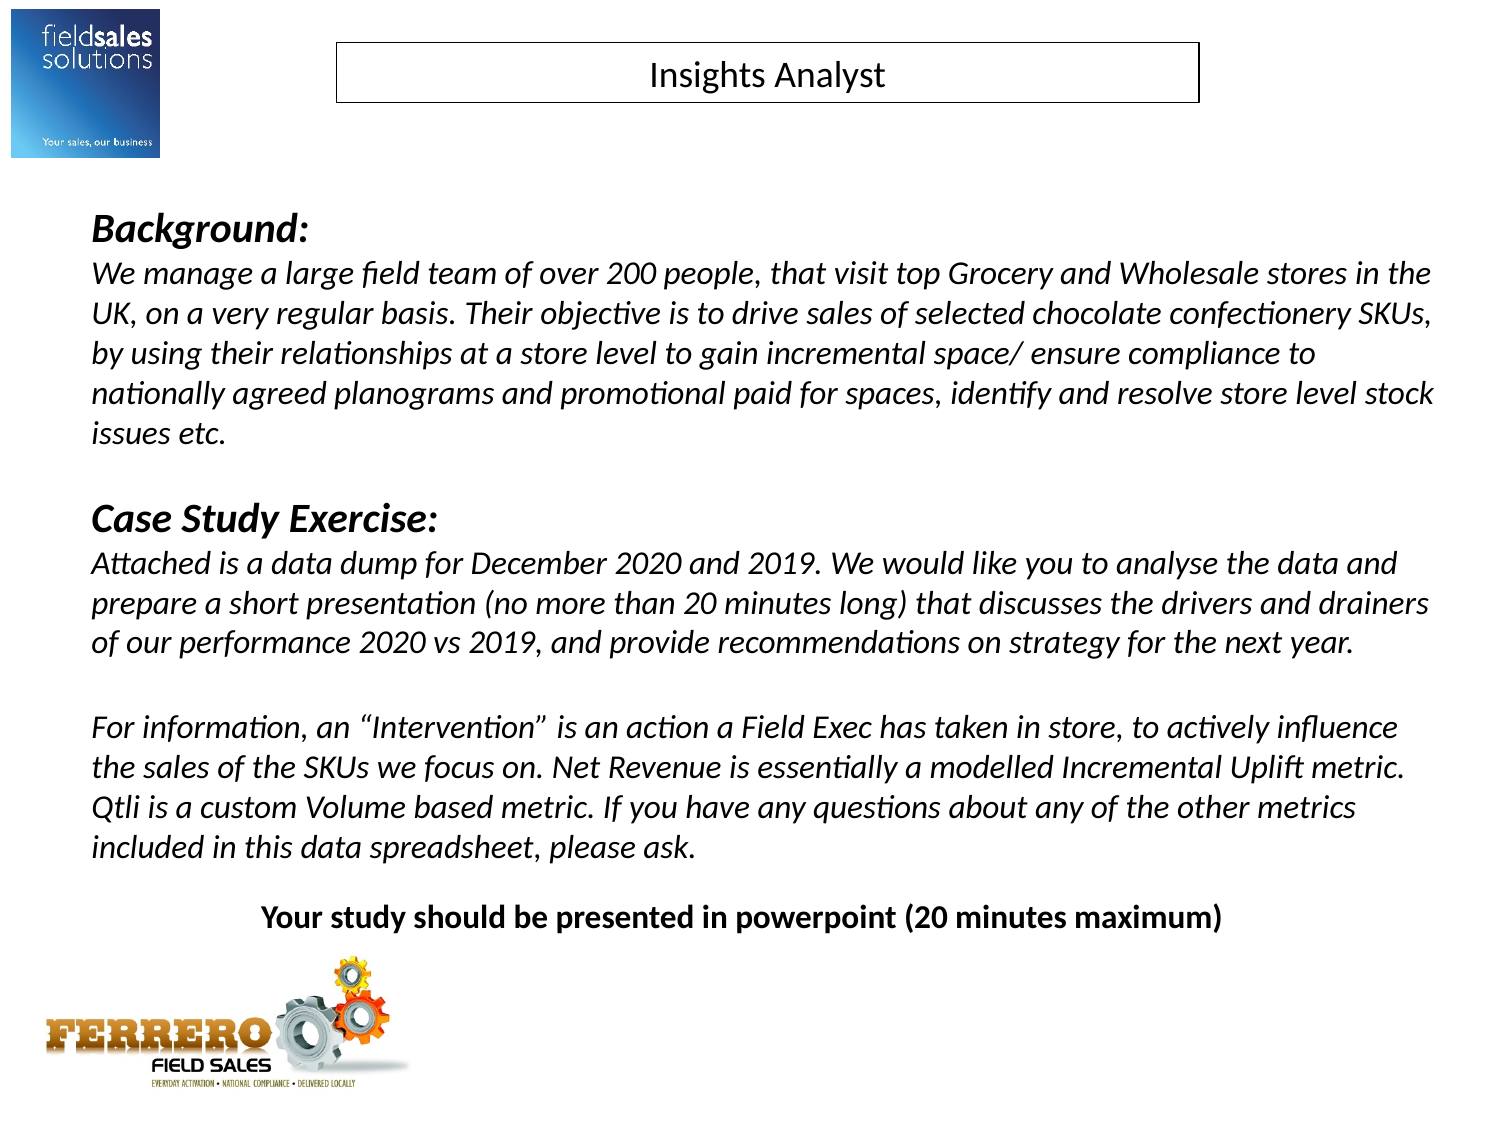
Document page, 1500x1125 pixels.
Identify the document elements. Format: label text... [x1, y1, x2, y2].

text_box Background: We manage a large field team of over 200 people, that visit top Grocery and Wholesale stores in the UK, on a very regular basis. Their objective is to drive sales of selected chocolate confectionery SKUs, by using their relationships at a store level to gain incremental space/ ensure compliance to nationally agreed planograms and promotional paid for spaces, identify and resolve store level stock issues etc. Case Study Exercise: Attached is a data dump for December 2020 and 2019. We would like you to analyse the data and prepare a short presentation (no more than 20 minutes long) that discusses the drivers and drainers of our performance 2020 vs 2019, and provide recommendations on strategy for the next year. For information, an “Intervention” is an action a Field Exec has taken in store, to actively influence the sales of the SKUs we focus on. Net Revenue is essentially a modelled Incremental Uplift metric. Qtli is a custom Volume based metric. If you have any questions about any of the other metrics included in this data spreadsheet, please ask. [76, 148, 1459, 873]
picture [11, 9, 160, 158]
text_box Your study should be presented in powerpoint (20 minutes maximum) [112, 887, 1388, 982]
picture [11, 940, 431, 1111]
text_box Insights Analyst [336, 42, 1199, 103]
